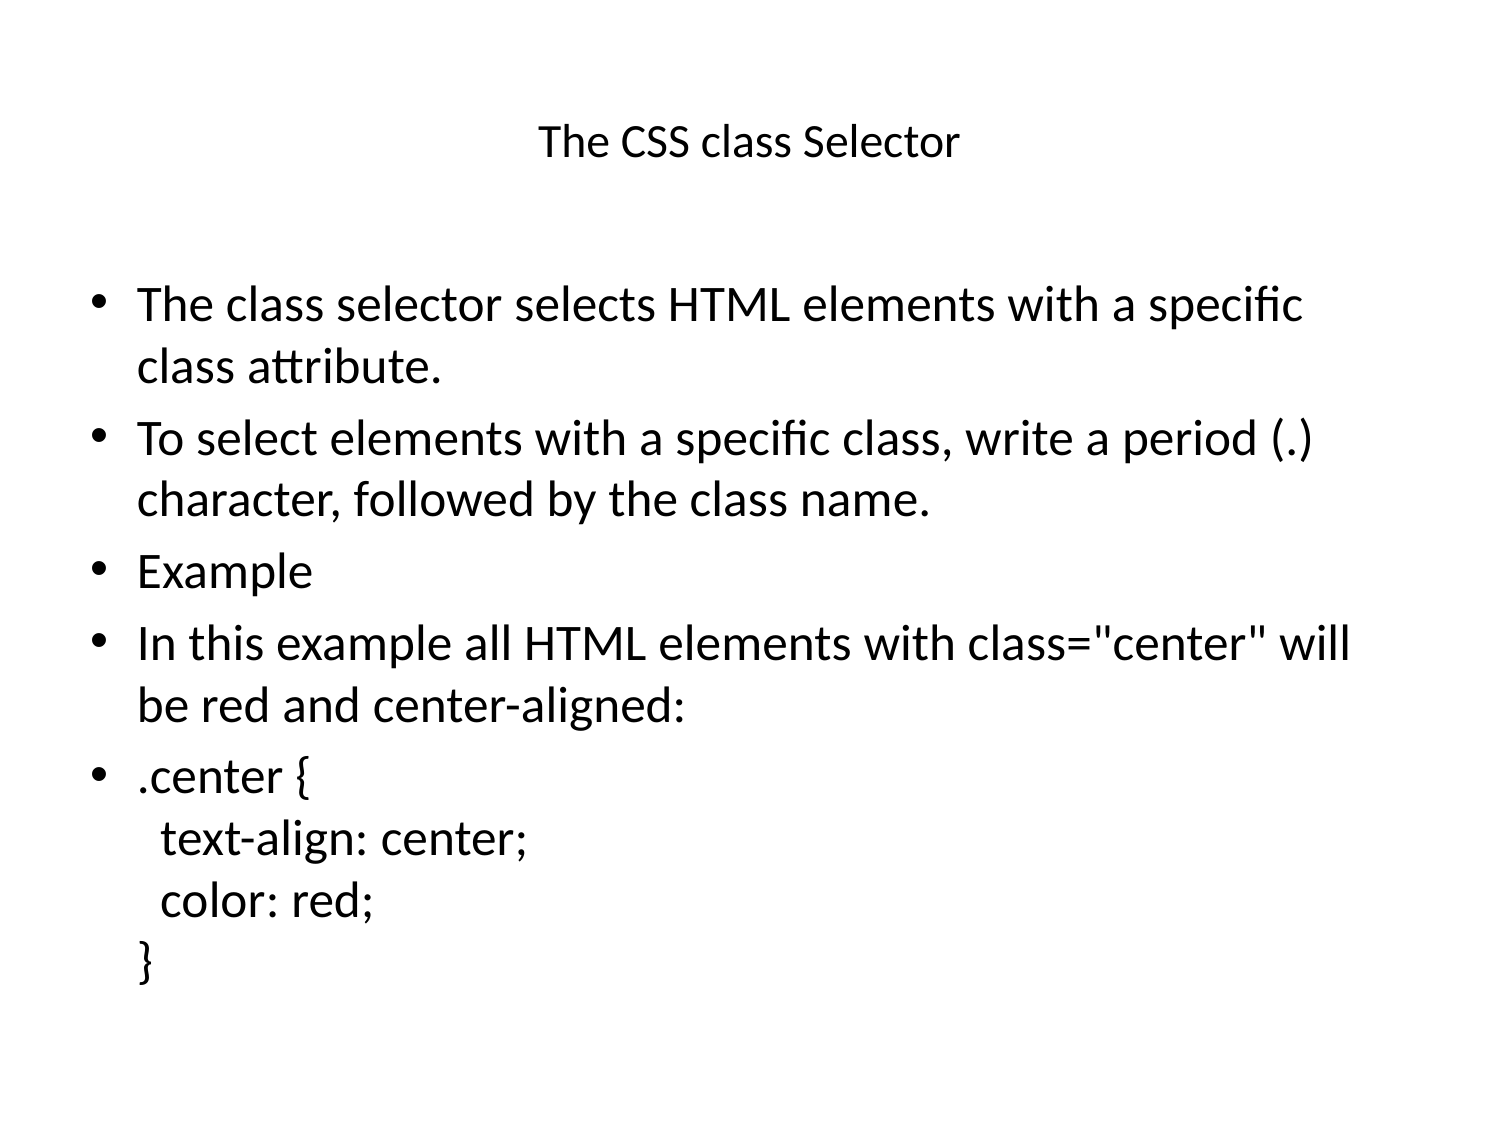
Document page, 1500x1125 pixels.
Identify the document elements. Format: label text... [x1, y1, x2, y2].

title The CSS class Selector [75, 45, 1425, 233]
list The class selector selects HTML elements with a specific class attribute. To select elements with a specific class, write a period (.) character, followed by the class name. Example In this example all HTML elements with class="center" will be red and center-aligned: .center { text-align: center; color: red; } [75, 262, 1425, 1005]
